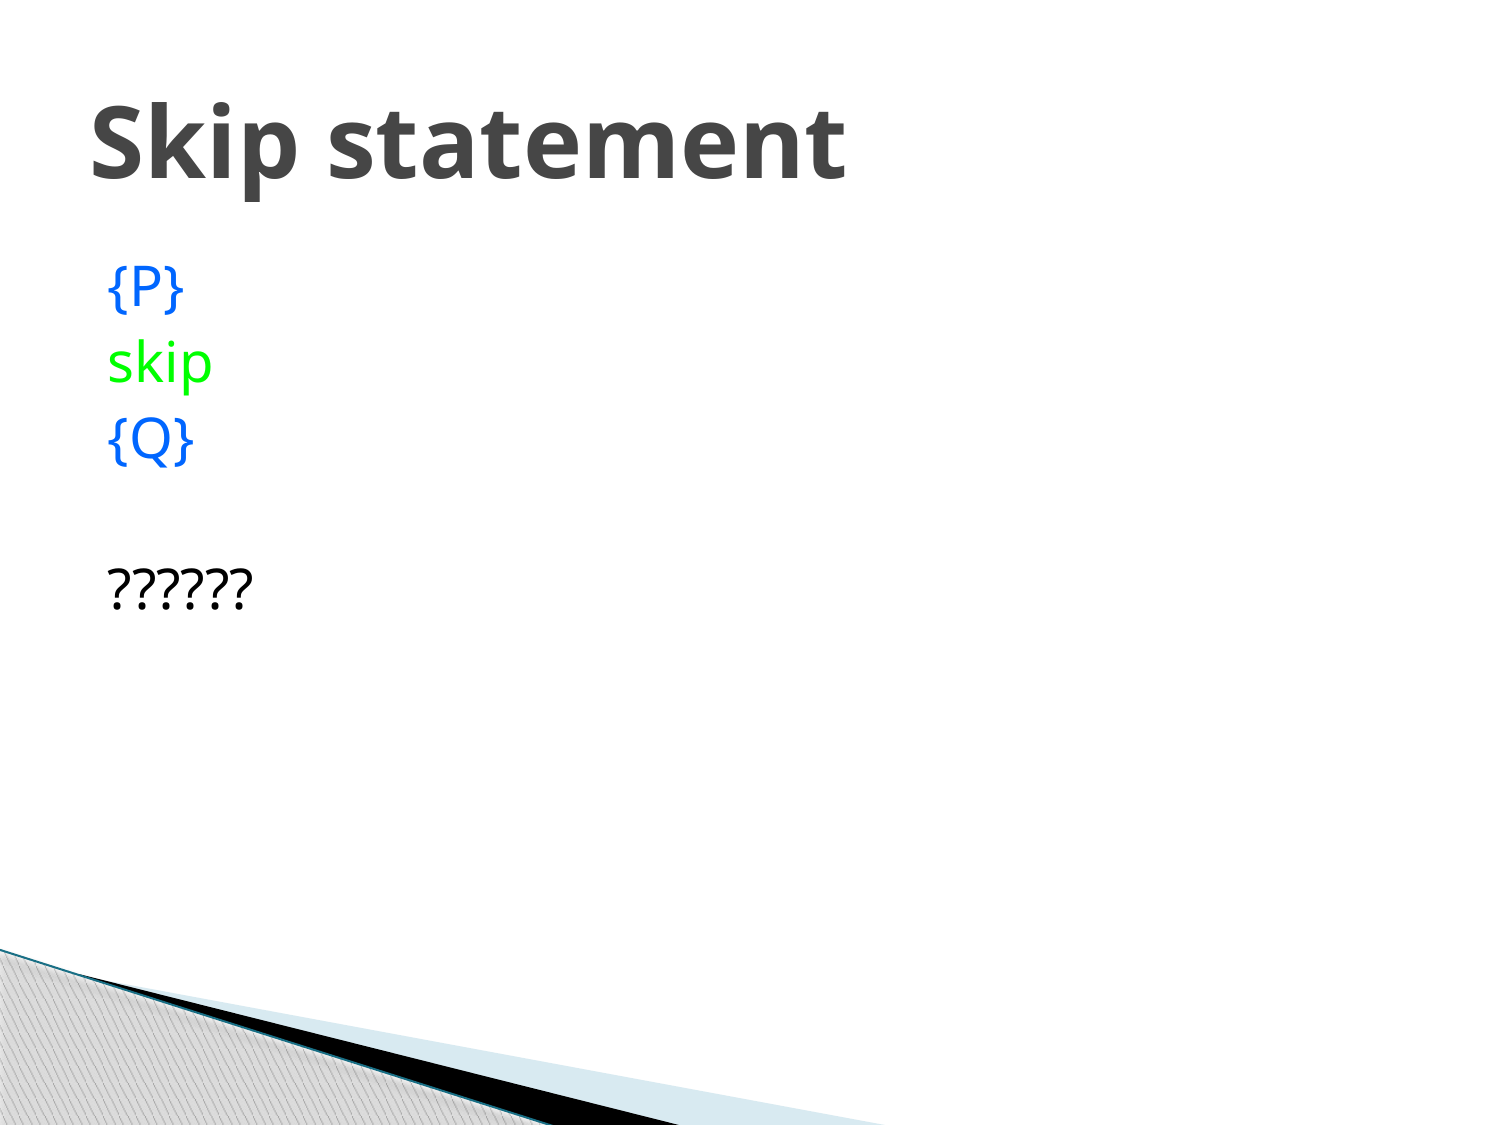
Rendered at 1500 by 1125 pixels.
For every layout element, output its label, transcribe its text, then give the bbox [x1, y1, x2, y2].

title Skip statement [75, 45, 1425, 233]
list {P} skip {Q} ?????? [75, 243, 1425, 986]
